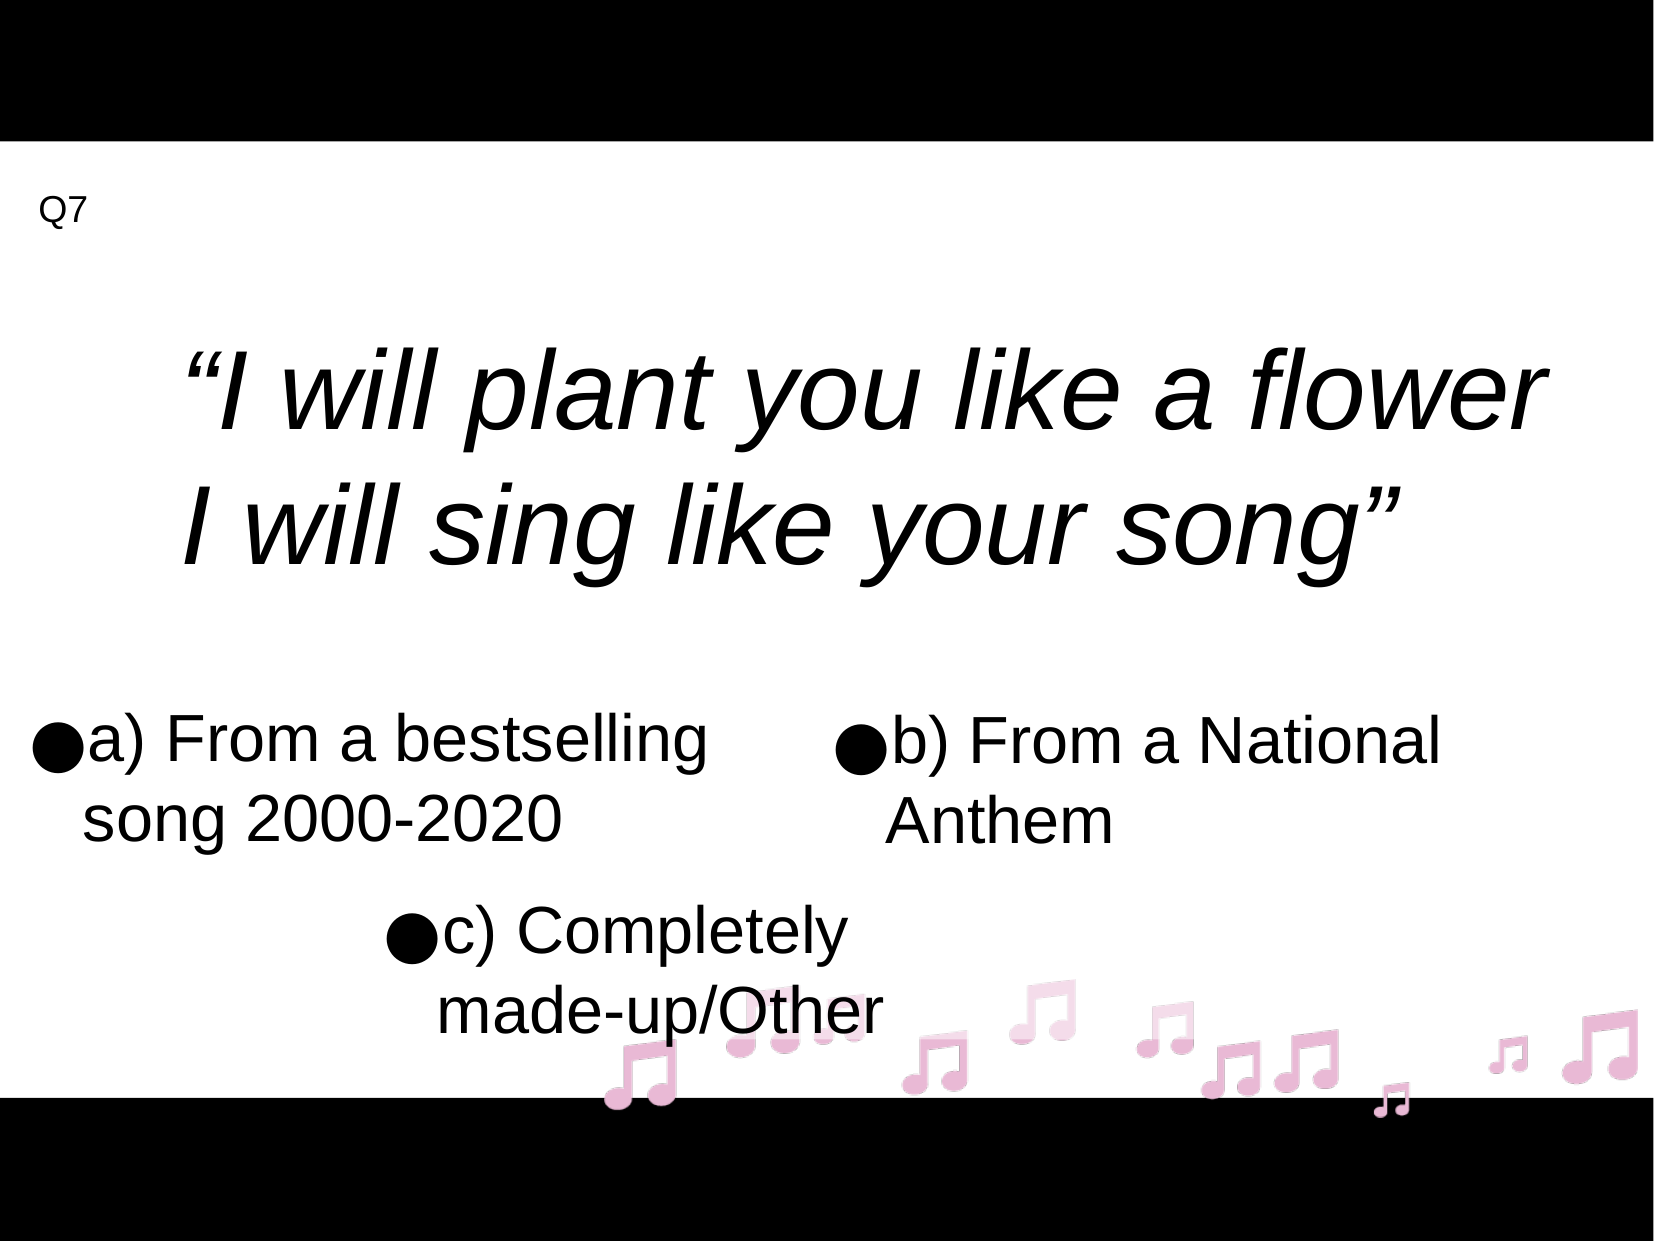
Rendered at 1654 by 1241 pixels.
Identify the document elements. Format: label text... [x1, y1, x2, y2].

text_box b) From a National Anthem [814, 744, 1612, 851]
text_box c) Completely made-up/Other [366, 886, 1264, 1040]
text_box Q7 [23, 177, 118, 276]
text_box a) From a bestselling song 2000-2020 [11, 694, 768, 851]
text_box Q10 [35, 47, 154, 146]
text_box “I will plant you like a flower I will sing like your song” [165, 309, 1654, 744]
